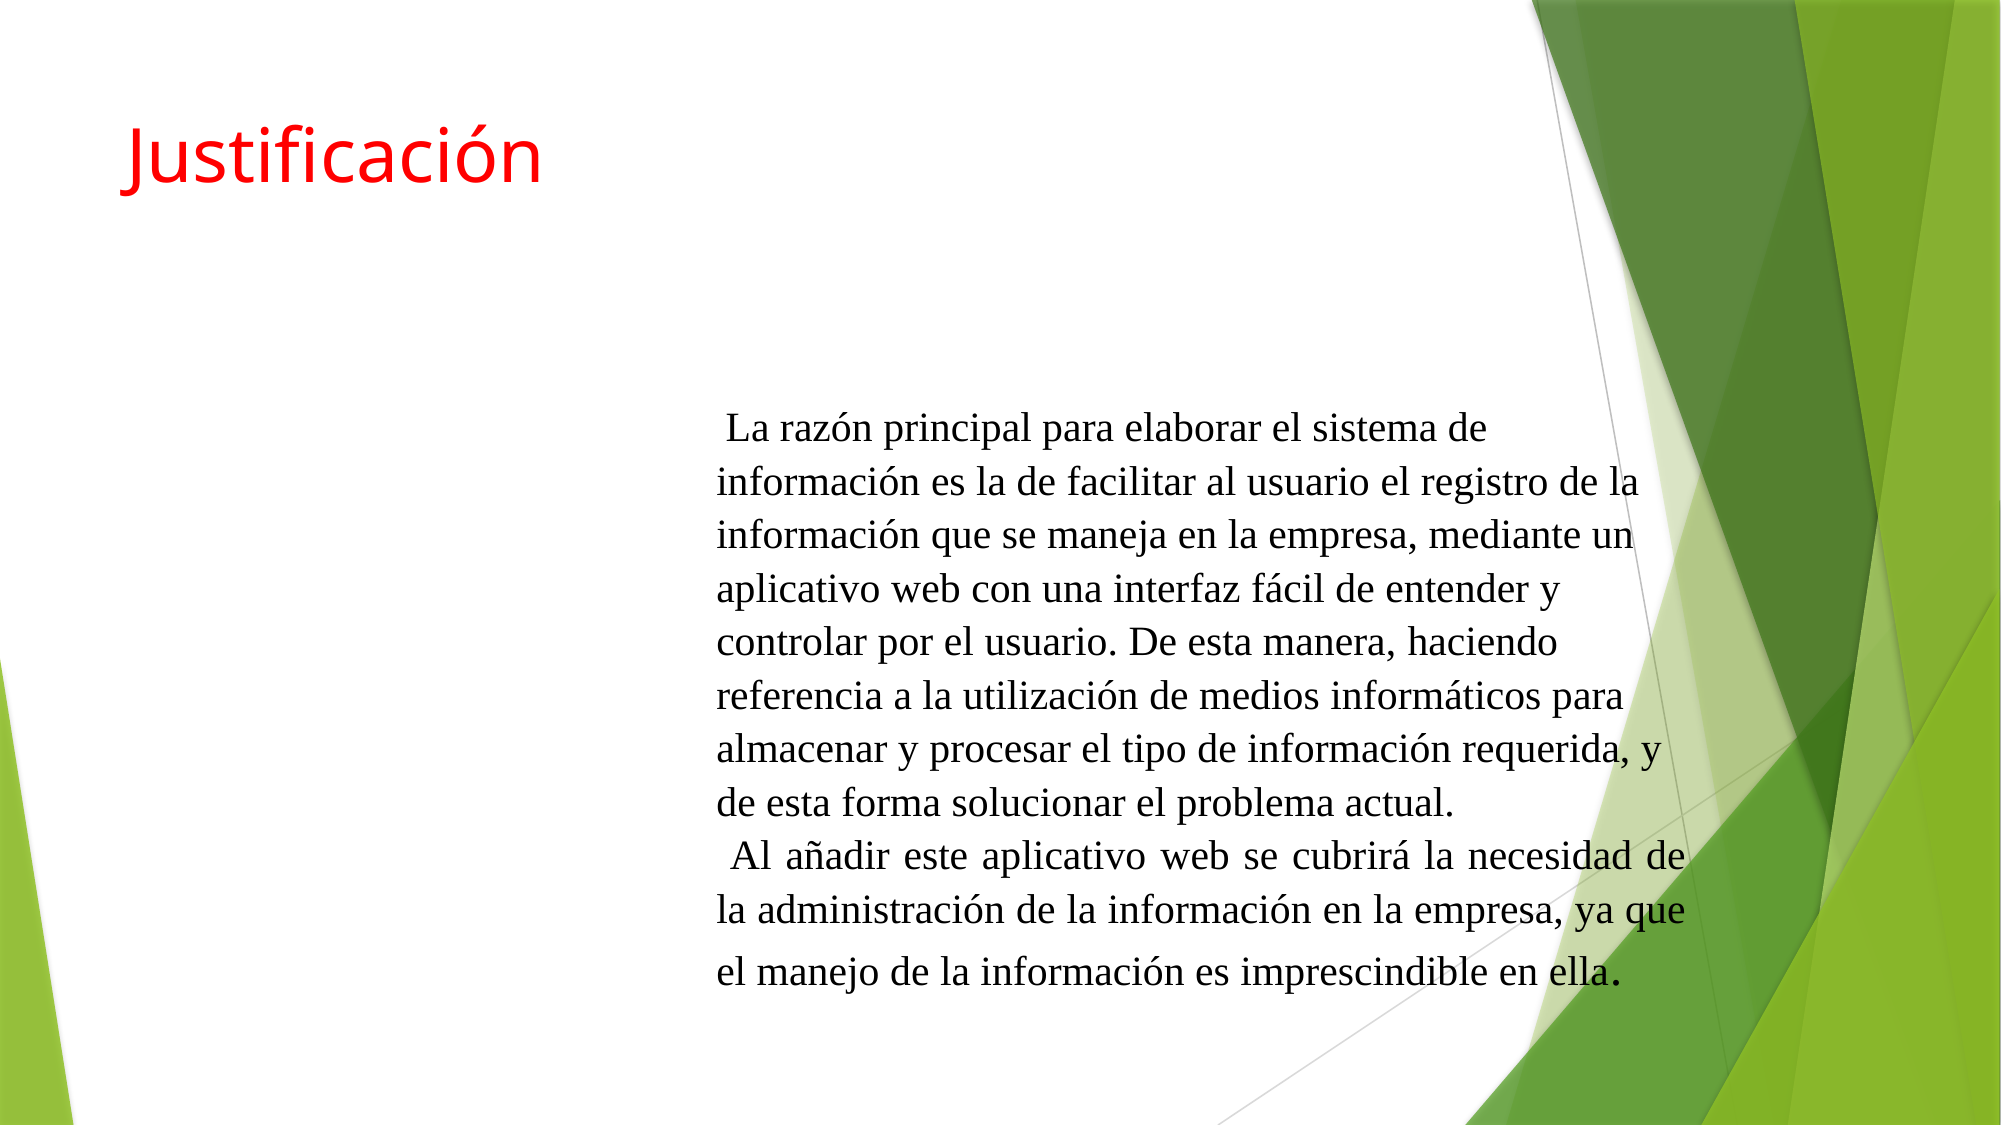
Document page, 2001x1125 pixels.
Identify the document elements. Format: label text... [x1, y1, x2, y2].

text_box La razón principal para elaborar el sistema de información es la de facilitar al usuario el registro de la información que se maneja en la empresa, mediante un aplicativo web con una interfaz fácil de entender y controlar por el usuario. De esta manera, haciendo referencia a la utilización de medios informáticos para almacenar y procesar el tipo de información requerida, y de esta forma solucionar el problema actual. Al añadir este aplicativo web se cubrirá la necesidad de la administración de la información en la empresa, ya que el manejo de la información es imprescindible en ella. [701, 388, 1702, 1003]
title Justificación [111, 99, 1522, 317]
